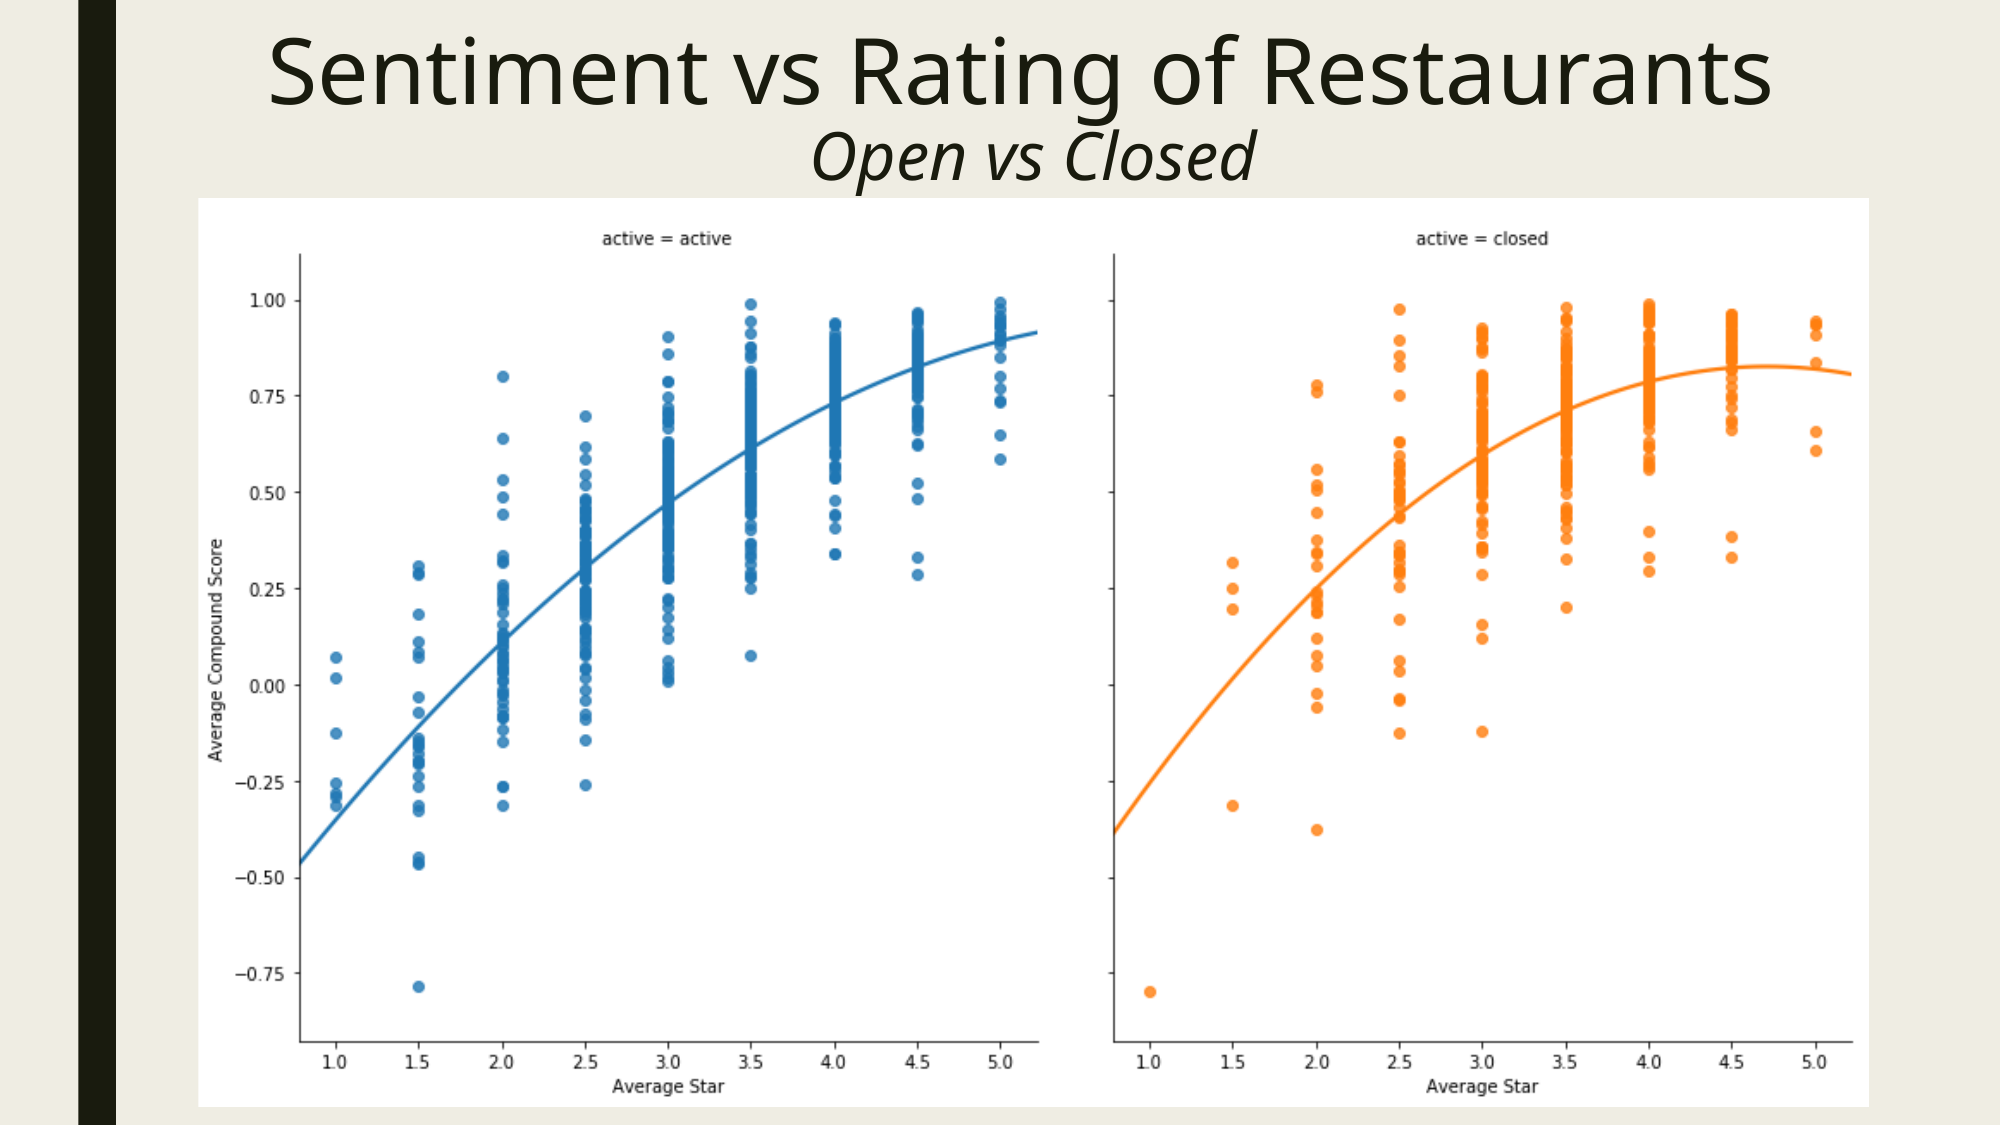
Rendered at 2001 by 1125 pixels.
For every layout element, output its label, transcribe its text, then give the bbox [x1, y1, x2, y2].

picture [198, 198, 1869, 1107]
text_box Sentiment vs Rating of Restaurants Open vs Closed [148, 18, 1919, 212]
